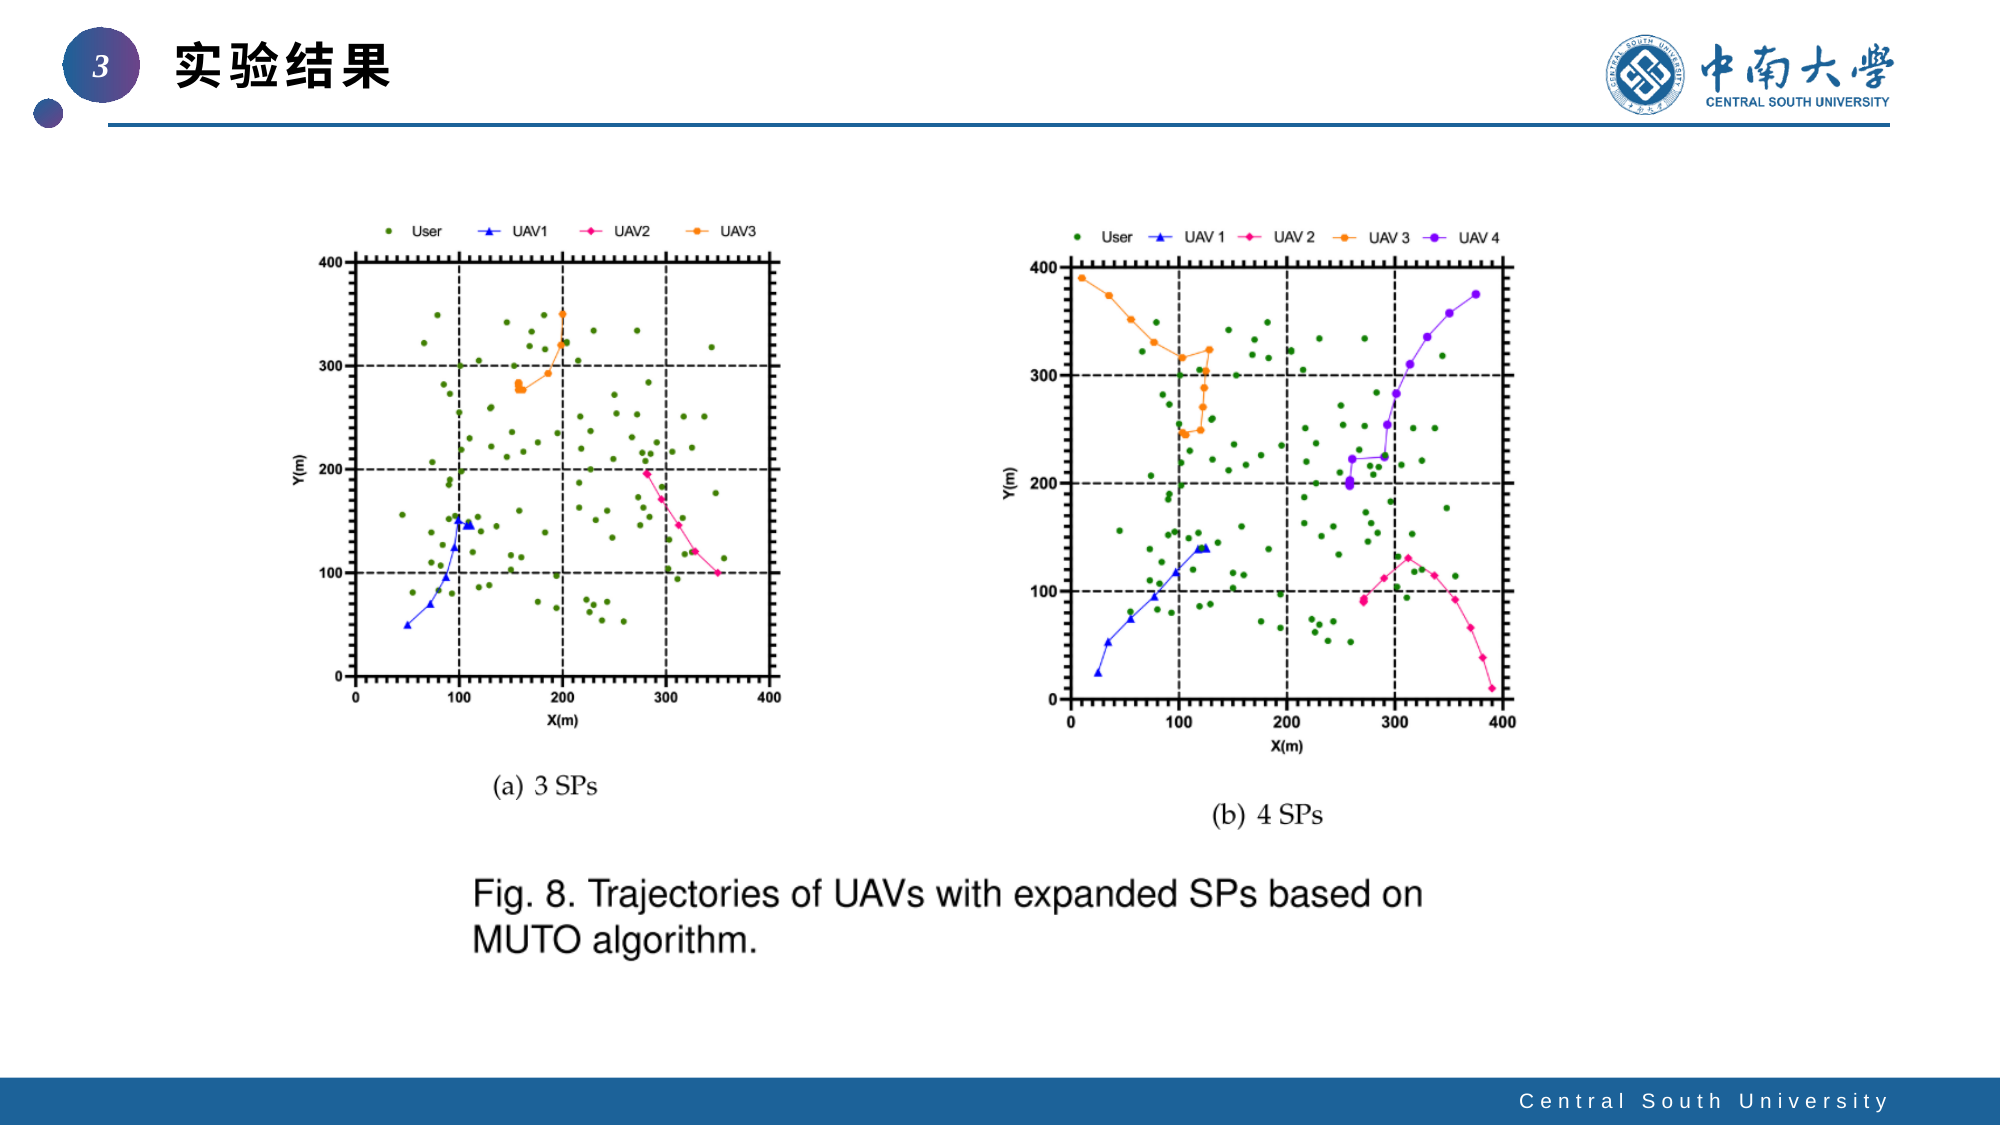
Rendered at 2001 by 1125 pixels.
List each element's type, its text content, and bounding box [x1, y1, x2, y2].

picture [465, 853, 1449, 977]
picture [968, 195, 1574, 837]
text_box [33, 26, 140, 128]
picture [274, 206, 823, 800]
picture [1595, 28, 1907, 121]
text_box [0, 1077, 2000, 1125]
text_box Central South University [1504, 1080, 1902, 1120]
text_box 实验结果 [173, 15, 427, 103]
